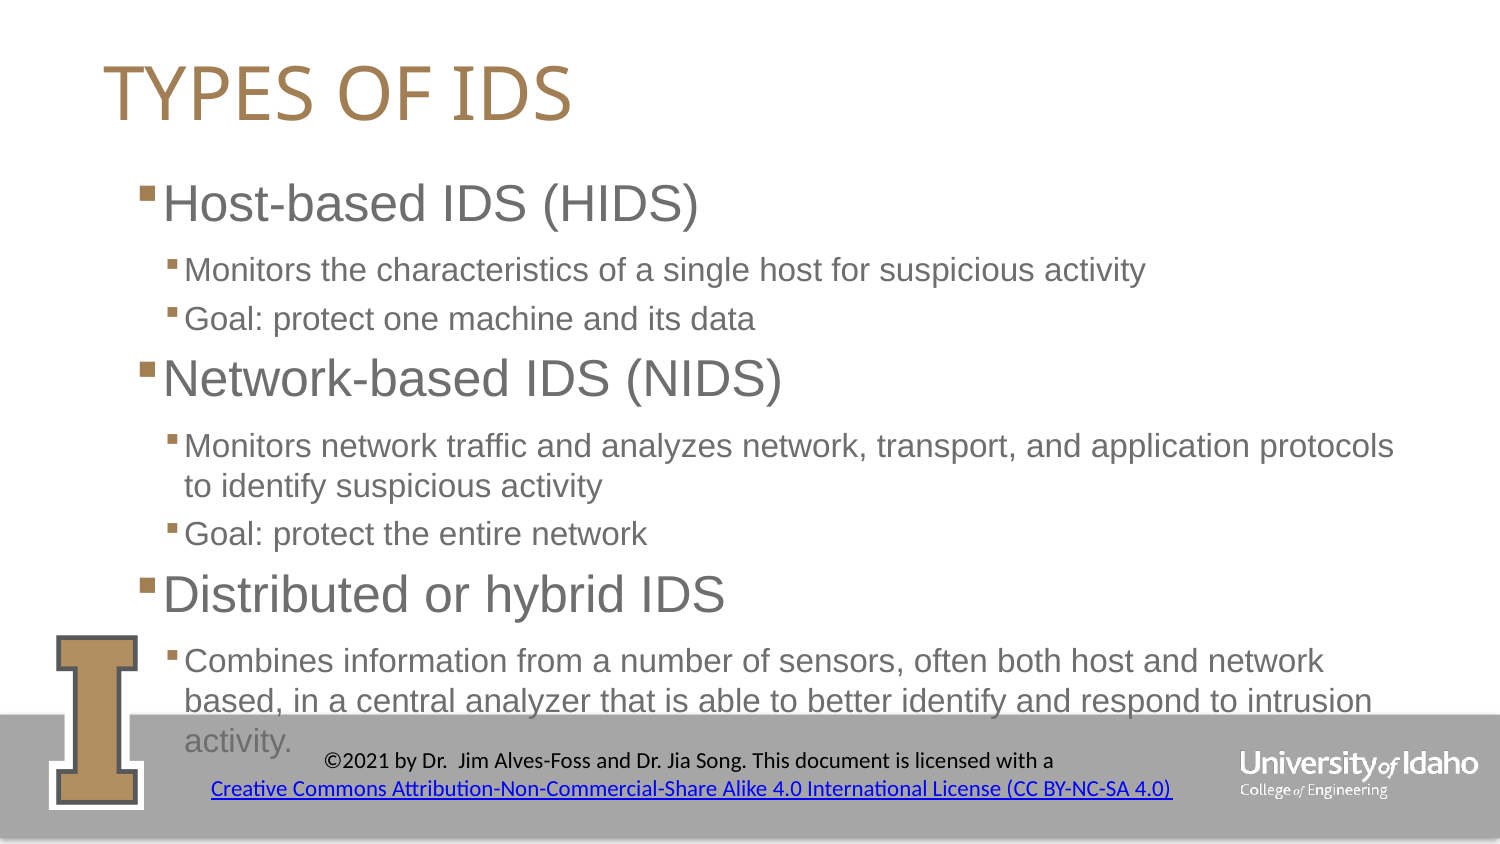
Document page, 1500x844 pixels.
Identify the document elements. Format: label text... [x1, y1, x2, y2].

title Types of IDS [103, 44, 1397, 158]
list Host-based IDS (HIDS) Monitors the characteristics of a single host for suspicious activity Goal: protect one machine and its data Network-based IDS (NIDS) Monitors network traffic and analyzes network, transport, and application protocols to identify suspicious activity Goal: protect the entire network Distributed or hybrid IDS Combines information from a number of sensors, often both host and network based, in a central analyzer that is able to better identify and respond to intrusion activity. [103, 169, 1397, 760]
